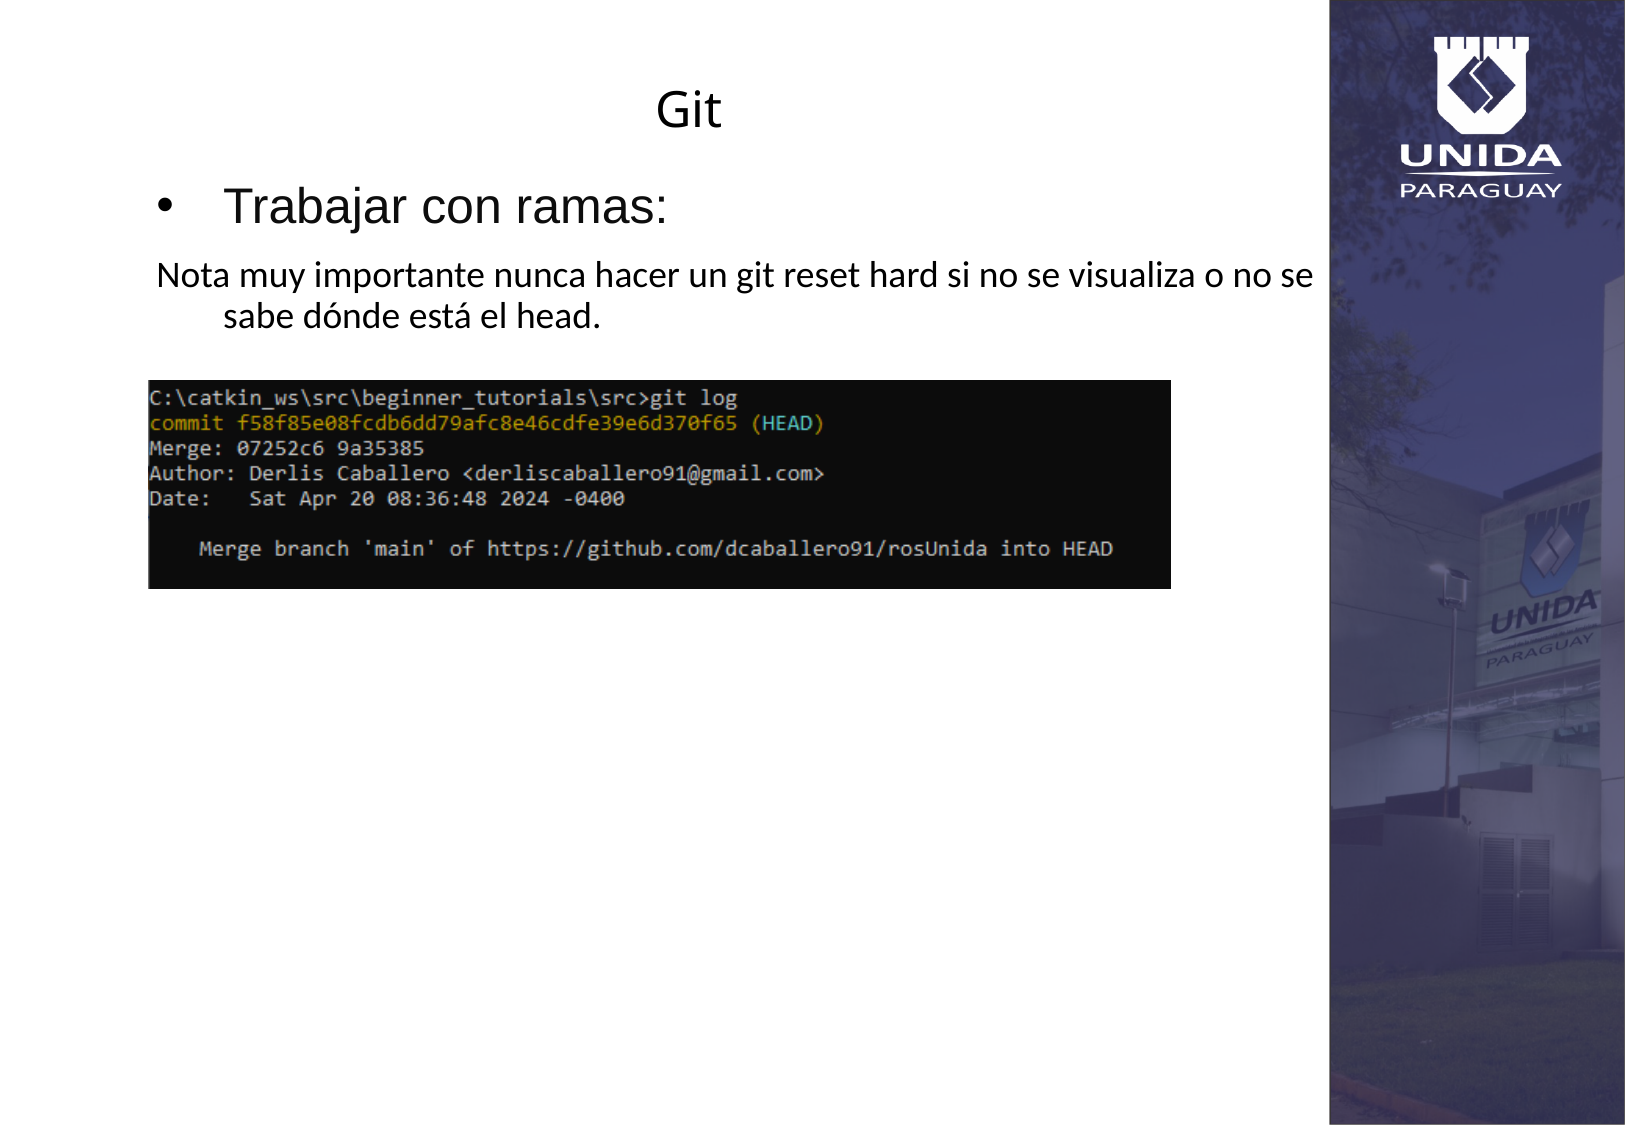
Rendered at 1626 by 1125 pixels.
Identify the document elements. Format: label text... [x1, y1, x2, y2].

subtitle Trabajar con ramas: Nota muy importante nunca hacer un git reset hard si no se visualiza o no se sabe dónde está el head. [133, 173, 1323, 1076]
picture [148, 380, 1171, 589]
title Git [74, 64, 1304, 146]
picture [1328, 0, 1625, 1125]
